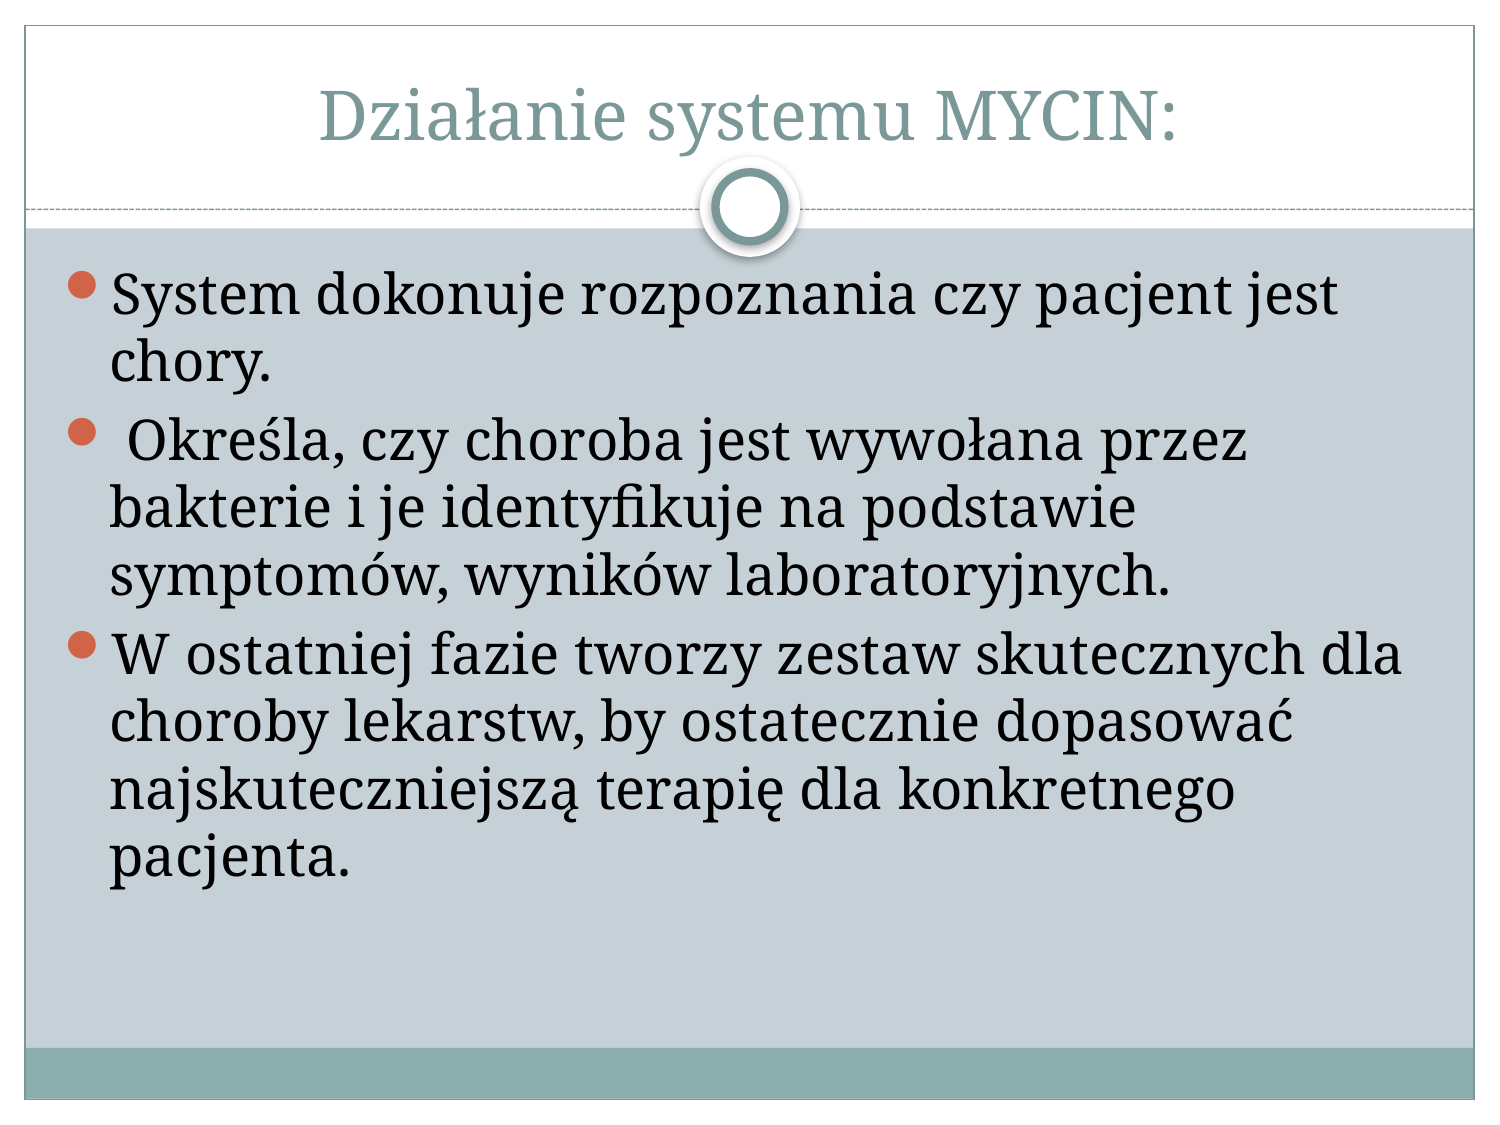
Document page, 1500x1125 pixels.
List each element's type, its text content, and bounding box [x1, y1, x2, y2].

title Działanie systemu MYCIN: [49, 37, 1450, 162]
list System dokonuje rozpoznania czy pacjent jest chory. Określa, czy choroba jest wywołana przez bakterie i je identyfikuje na podstawie symptomów, wyników laboratoryjnych. W ostatniej fazie tworzy zestaw skutecznych dla choroby lekarstw, by ostatecznie dopasować najskuteczniejszą terapię dla konkretnego pacjenta. [49, 250, 1445, 1001]
